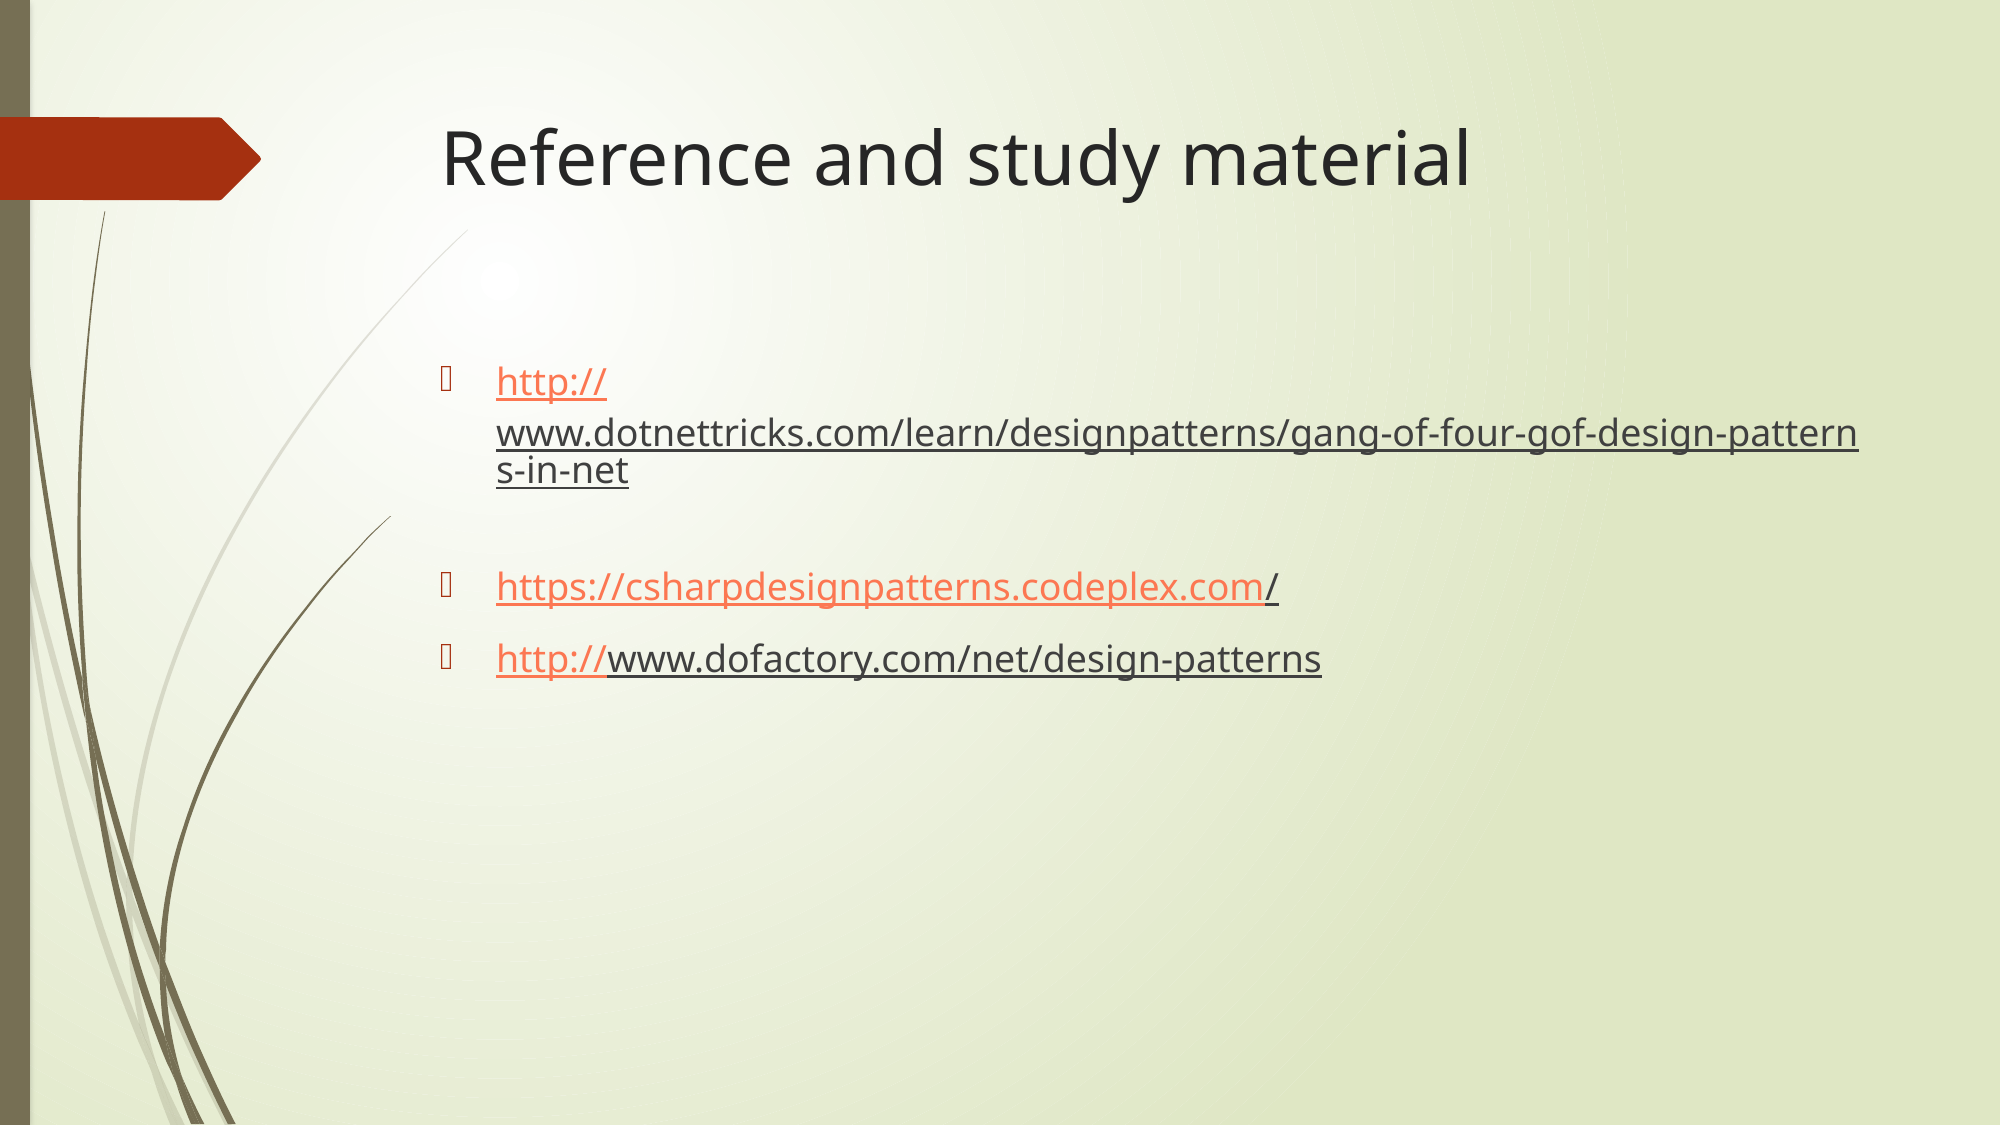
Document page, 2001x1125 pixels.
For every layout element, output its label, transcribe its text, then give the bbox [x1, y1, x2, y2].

list http://www.dotnettricks.com/learn/designpatterns/gang-of-four-gof-design-patterns-in-net https://csharpdesignpatterns.codeplex.com/ http://www.dofactory.com/net/design-patterns [424, 350, 1888, 970]
title Reference and study material [425, 102, 1888, 313]
